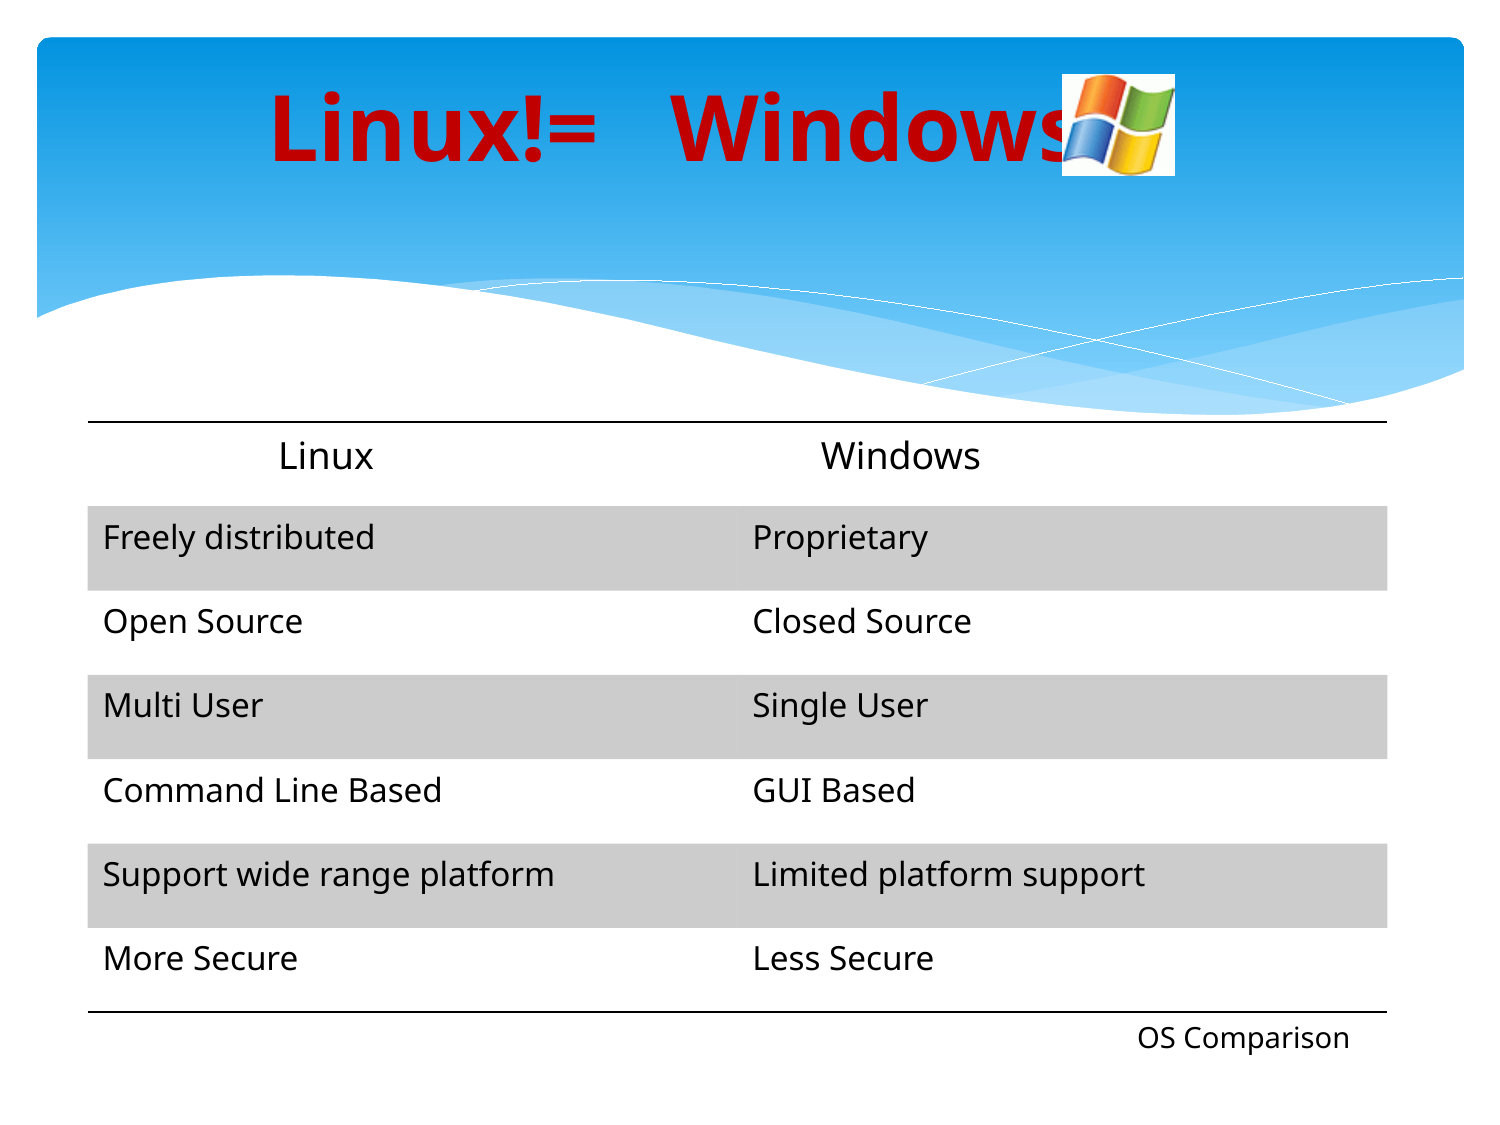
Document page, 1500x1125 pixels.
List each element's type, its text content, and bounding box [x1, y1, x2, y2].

table_cell Multi User [88, 675, 737, 759]
picture [1062, 75, 1176, 176]
table_cell Support wide range platform [88, 844, 737, 928]
text_box OS Comparison [1122, 1012, 1478, 1073]
table_cell Command Line Based [88, 759, 737, 844]
table_cell Closed Source [737, 591, 1387, 675]
table_cell Less Secure [737, 928, 1387, 1011]
table_cell More Secure [88, 928, 737, 1011]
table_cell Limited platform support [737, 844, 1387, 928]
table_cell Proprietary [737, 506, 1387, 591]
table_cell Freely distributed [88, 506, 737, 591]
table_cell Open Source [88, 591, 737, 675]
table_cell Single User [737, 675, 1387, 759]
table_header Linux [88, 423, 737, 506]
table_cell GUI Based [737, 759, 1387, 844]
table_header Windows [737, 423, 1387, 506]
title Linux!= Windows [50, 62, 1325, 250]
